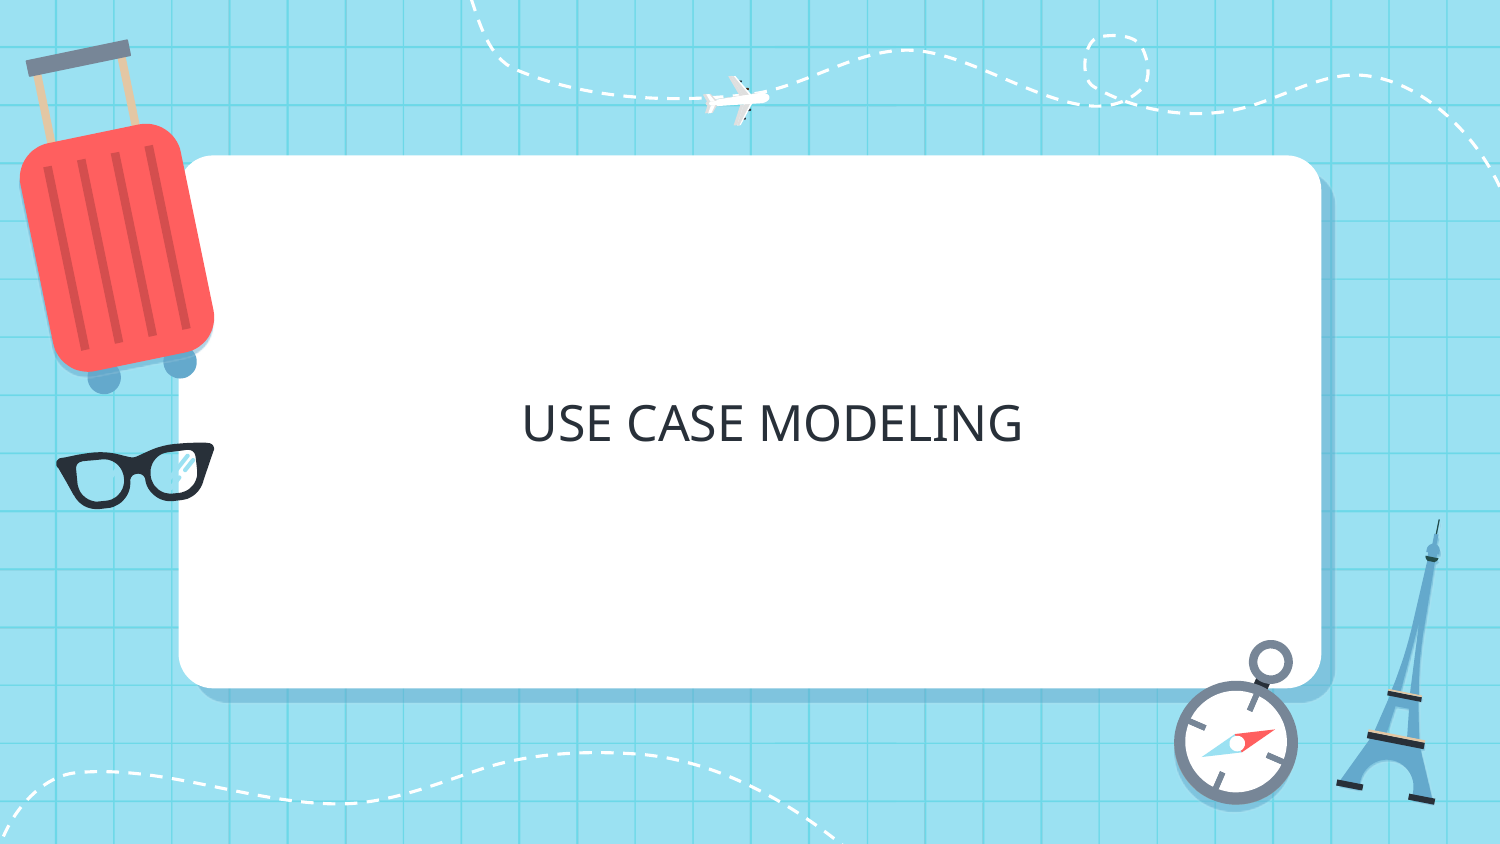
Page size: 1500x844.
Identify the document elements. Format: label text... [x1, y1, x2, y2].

title USE CASE MODELING [506, 352, 1173, 491]
